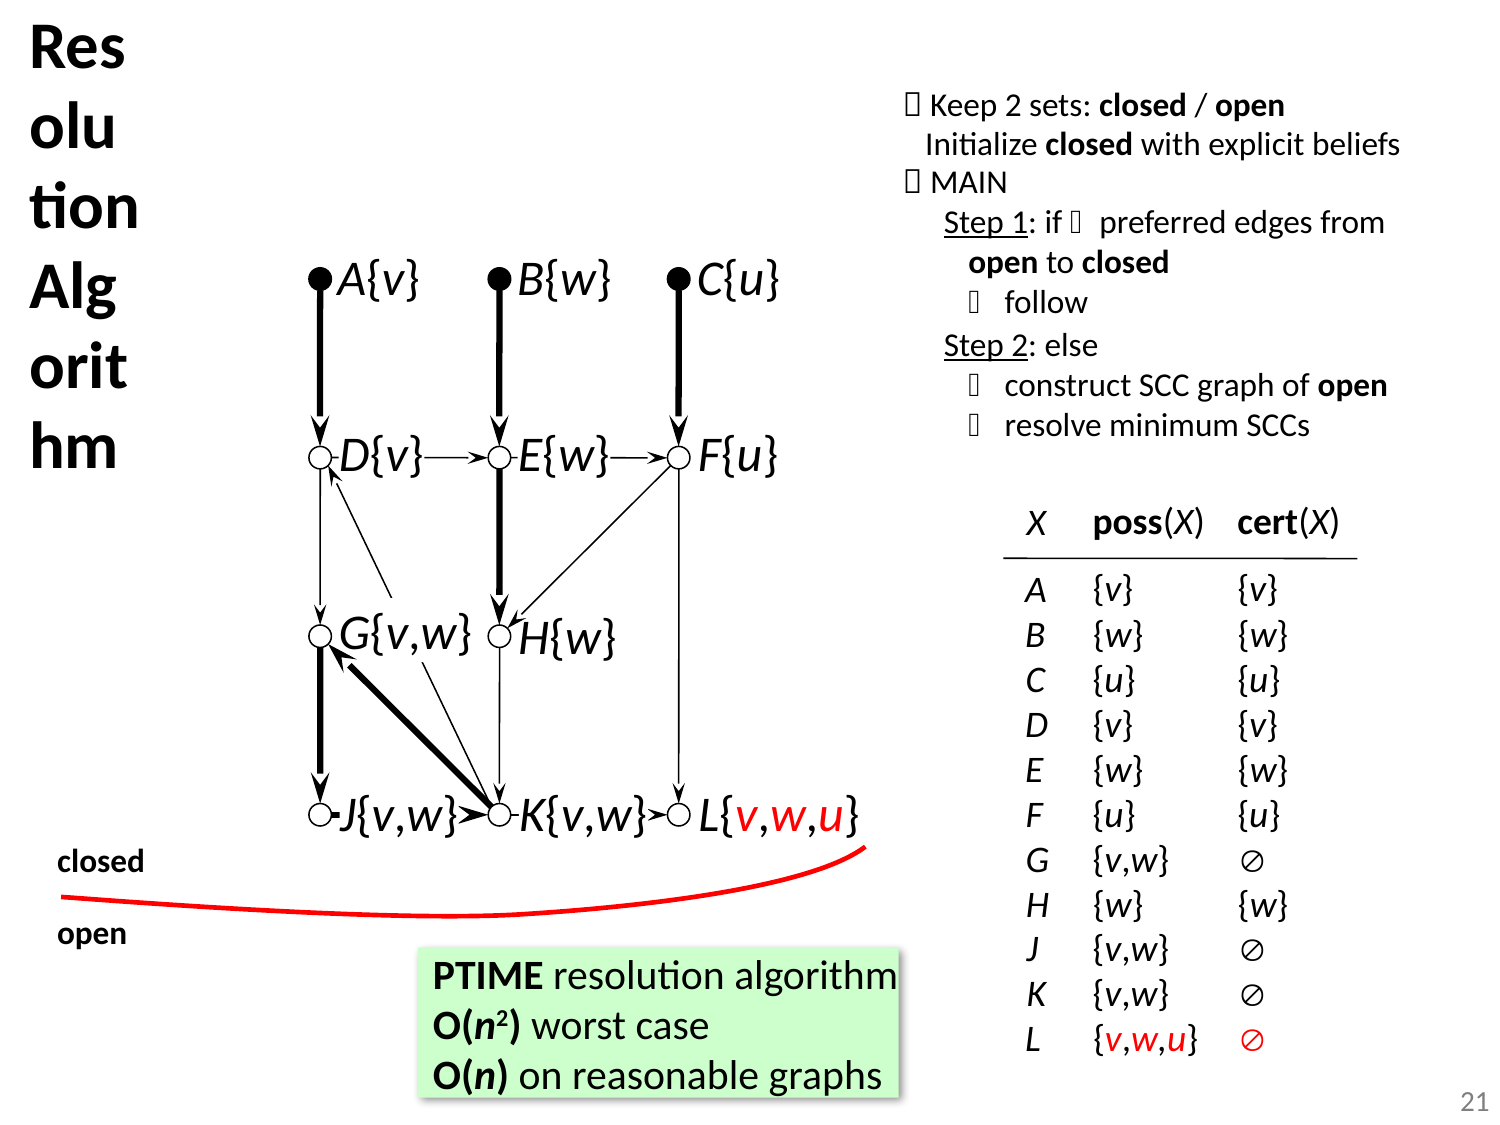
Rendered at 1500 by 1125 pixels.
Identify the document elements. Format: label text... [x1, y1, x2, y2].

text_box X [1026, 498, 1047, 544]
text_box K{v,w} [518, 823, 648, 845]
text_box PTIME resolution algorithm O(n2) worst case O(n) on reasonable graphs [417, 947, 899, 1098]
text_box H{w} [517, 645, 618, 668]
text_box K{v,w} [518, 780, 648, 813]
text_box [308, 625, 322, 647]
text_box D [1025, 699, 1049, 746]
title Resolution Algorithm [28, 1, 153, 84]
text_box [667, 803, 690, 827]
text_box  [1237, 969, 1268, 1014]
text_box [667, 267, 690, 290]
text_box {w} [1093, 879, 1144, 924]
text_box C{u} [696, 244, 781, 309]
text_box  Keep 2 sets: closed / open [902, 82, 1500, 123]
text_box {u} [1237, 655, 1281, 701]
text_box D{v} [338, 420, 425, 455]
text_box [488, 446, 511, 469]
text_box L [1024, 1014, 1041, 1060]
text_box K [1026, 969, 1047, 1015]
text_box {u} [1092, 655, 1136, 701]
text_box  [1237, 1014, 1268, 1060]
text_box cert(X) [1237, 497, 1341, 543]
text_box [308, 267, 332, 290]
text_box A{v} [336, 244, 421, 309]
text_box [488, 267, 511, 290]
text_box {v,w} [1092, 834, 1170, 880]
text_box  MAIN Step 1: if  preferred edges from open to closed  follow [902, 160, 1419, 321]
slide_number 21 [1454, 1081, 1490, 1118]
text_box poss(X) [1092, 497, 1206, 543]
text_box A [1024, 568, 1047, 611]
text_box {w} [1237, 610, 1289, 656]
text_box Initialize closed with explicit beliefs [902, 123, 1419, 160]
text_box {v,w,u} [1094, 1014, 1198, 1060]
text_box {v} [1237, 568, 1279, 610]
text_box {v,w} [1092, 924, 1170, 969]
text_box  [1237, 834, 1268, 879]
text_box {v,w} [1092, 969, 1170, 1015]
text_box {w} [1237, 744, 1289, 790]
text_box E{w} [517, 420, 611, 455]
text_box [489, 803, 511, 827]
text_box {v} [1092, 699, 1134, 746]
text_box [496, 625, 510, 648]
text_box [327, 643, 492, 808]
text_box Step 2: else  construct SCC graph of open [902, 323, 1419, 403]
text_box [327, 465, 492, 643]
text_box L{v,w,u} [697, 780, 861, 845]
text_box {w} [1093, 744, 1144, 790]
text_box F [1025, 789, 1044, 834]
text_box closed [57, 838, 244, 879]
text_box {w} [1237, 879, 1289, 925]
text_box [308, 446, 332, 469]
text_box [667, 446, 690, 469]
text_box {v} [1237, 699, 1279, 744]
text_box G [1025, 834, 1050, 879]
text_box E [1025, 744, 1044, 789]
text_box F{u} [697, 420, 779, 485]
text_box  resolve minimum SCCs [902, 403, 1419, 444]
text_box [507, 465, 672, 629]
text_box [61, 846, 866, 917]
text_box C [1025, 655, 1046, 699]
text_box {v} [1092, 568, 1134, 610]
text_box H [1025, 879, 1050, 925]
text_box J{v,w} [339, 823, 459, 845]
text_box [308, 803, 331, 827]
text_box B [1024, 610, 1046, 656]
text_box J [1026, 924, 1039, 969]
text_box {u} [1092, 789, 1136, 834]
text_box B{w} [516, 244, 613, 309]
text_box open [57, 910, 244, 951]
text_box {u} [1237, 789, 1281, 835]
text_box  [1237, 924, 1268, 969]
text_box {w} [1093, 610, 1144, 656]
